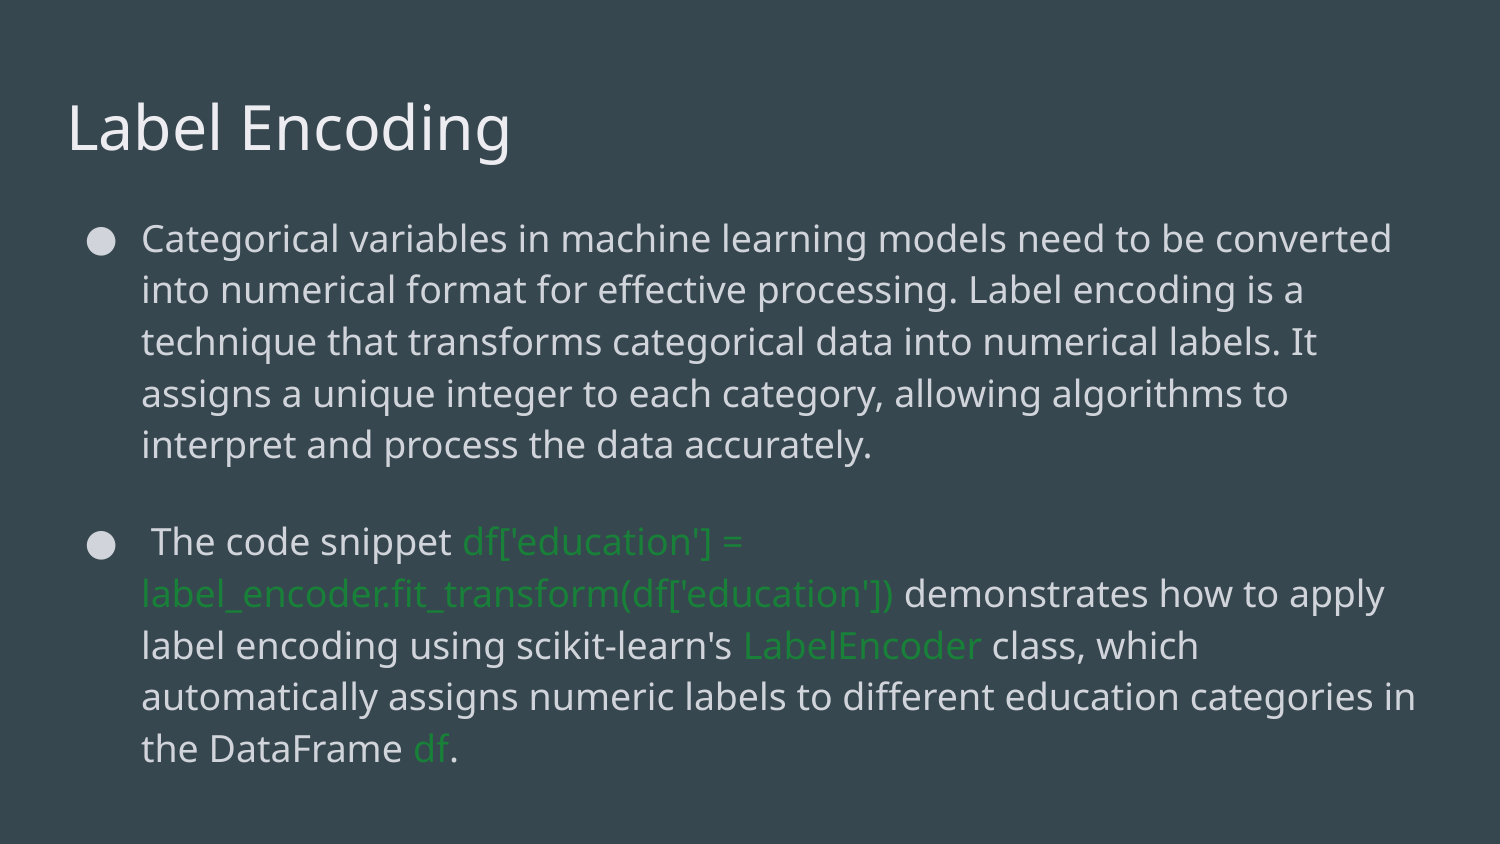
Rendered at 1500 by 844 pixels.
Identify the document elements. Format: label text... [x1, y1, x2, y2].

title Label Encoding [51, 72, 1449, 167]
list Categorical variables in machine learning models need to be converted into numerical format for effective processing. Label encoding is a technique that transforms categorical data into numerical labels. It assigns a unique integer to each category, allowing algorithms to interpret and process the data accurately. The code snippet df['education'] = label_encoder.fit_transform(df['education']) demonstrates how to apply label encoding using scikit-learn's LabelEncoder class, which automatically assigns numeric labels to different education categories in the DataFrame df. [51, 192, 1449, 754]
